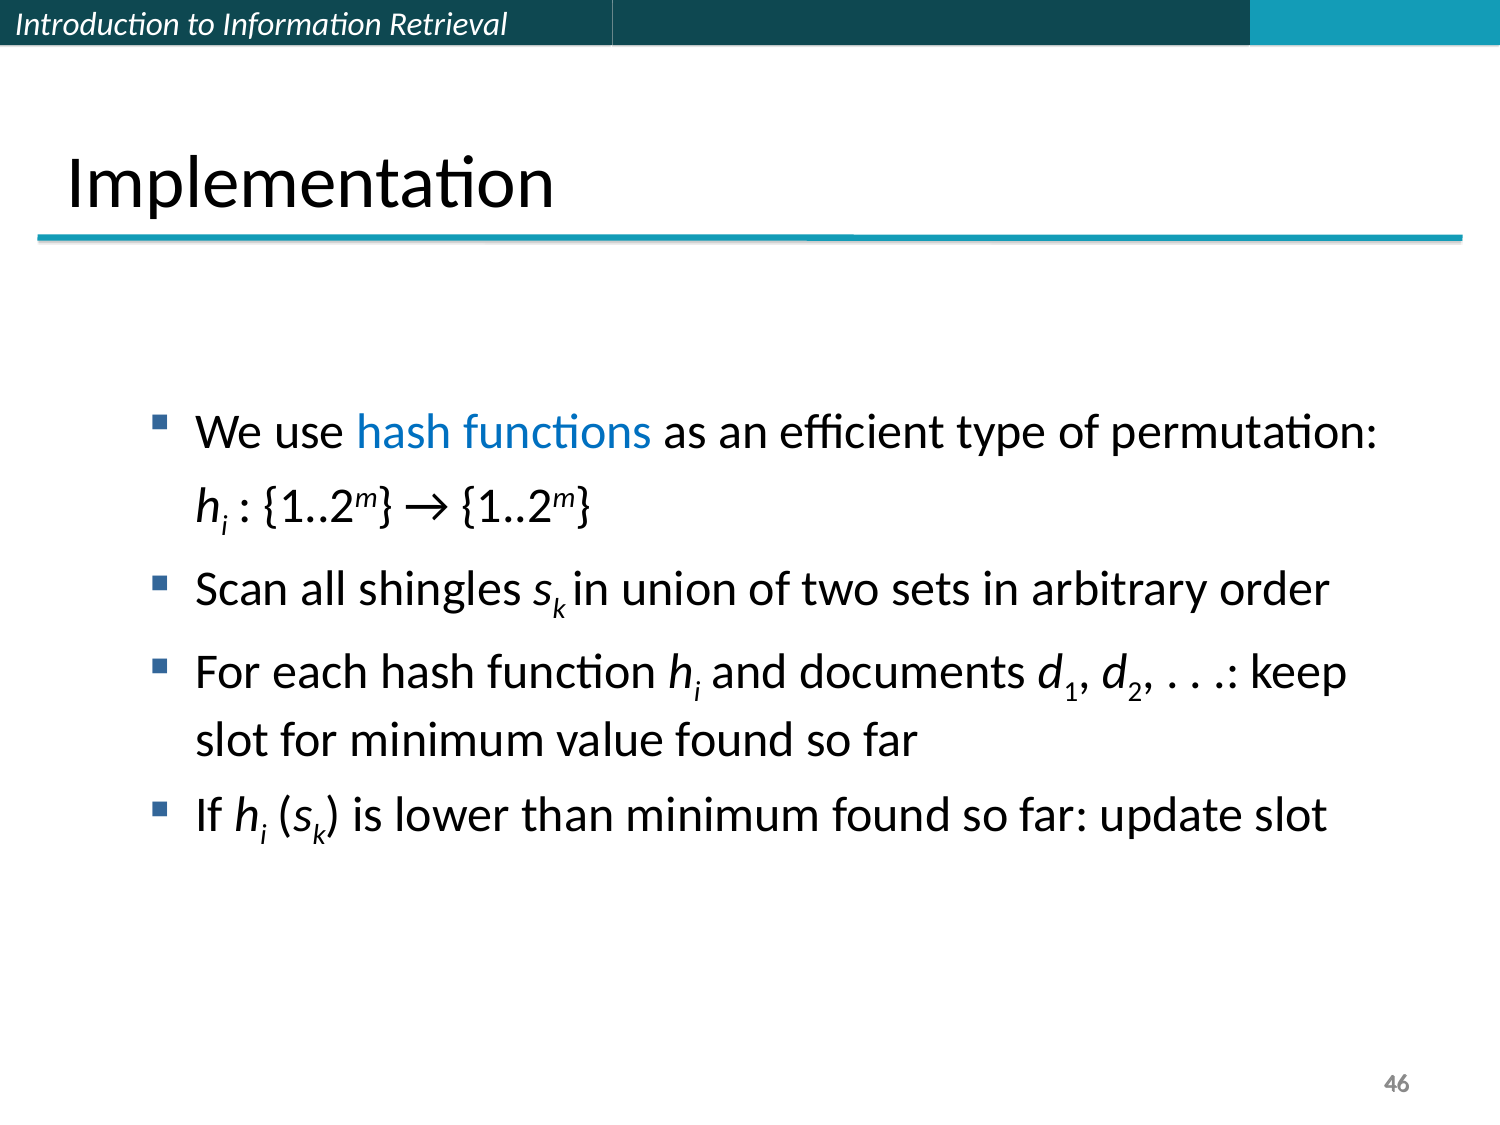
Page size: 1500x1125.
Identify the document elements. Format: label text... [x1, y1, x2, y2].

slide_number 46 [1074, 1058, 1425, 1105]
text_box Implementation [35, 0, 1500, 231]
text_box [1253, 0, 1406, 50]
text_box We use hash functions as an efficient type of permutation: hi : {1..2m} → {1..2m} Scan all shingles sk in union of two sets in arbitrary order For each hash function hi and documents d1, d2, . . .: keep slot for minimum value found so far If hi (sk) is lower than minimum found so far: update slot [58, 316, 1418, 868]
